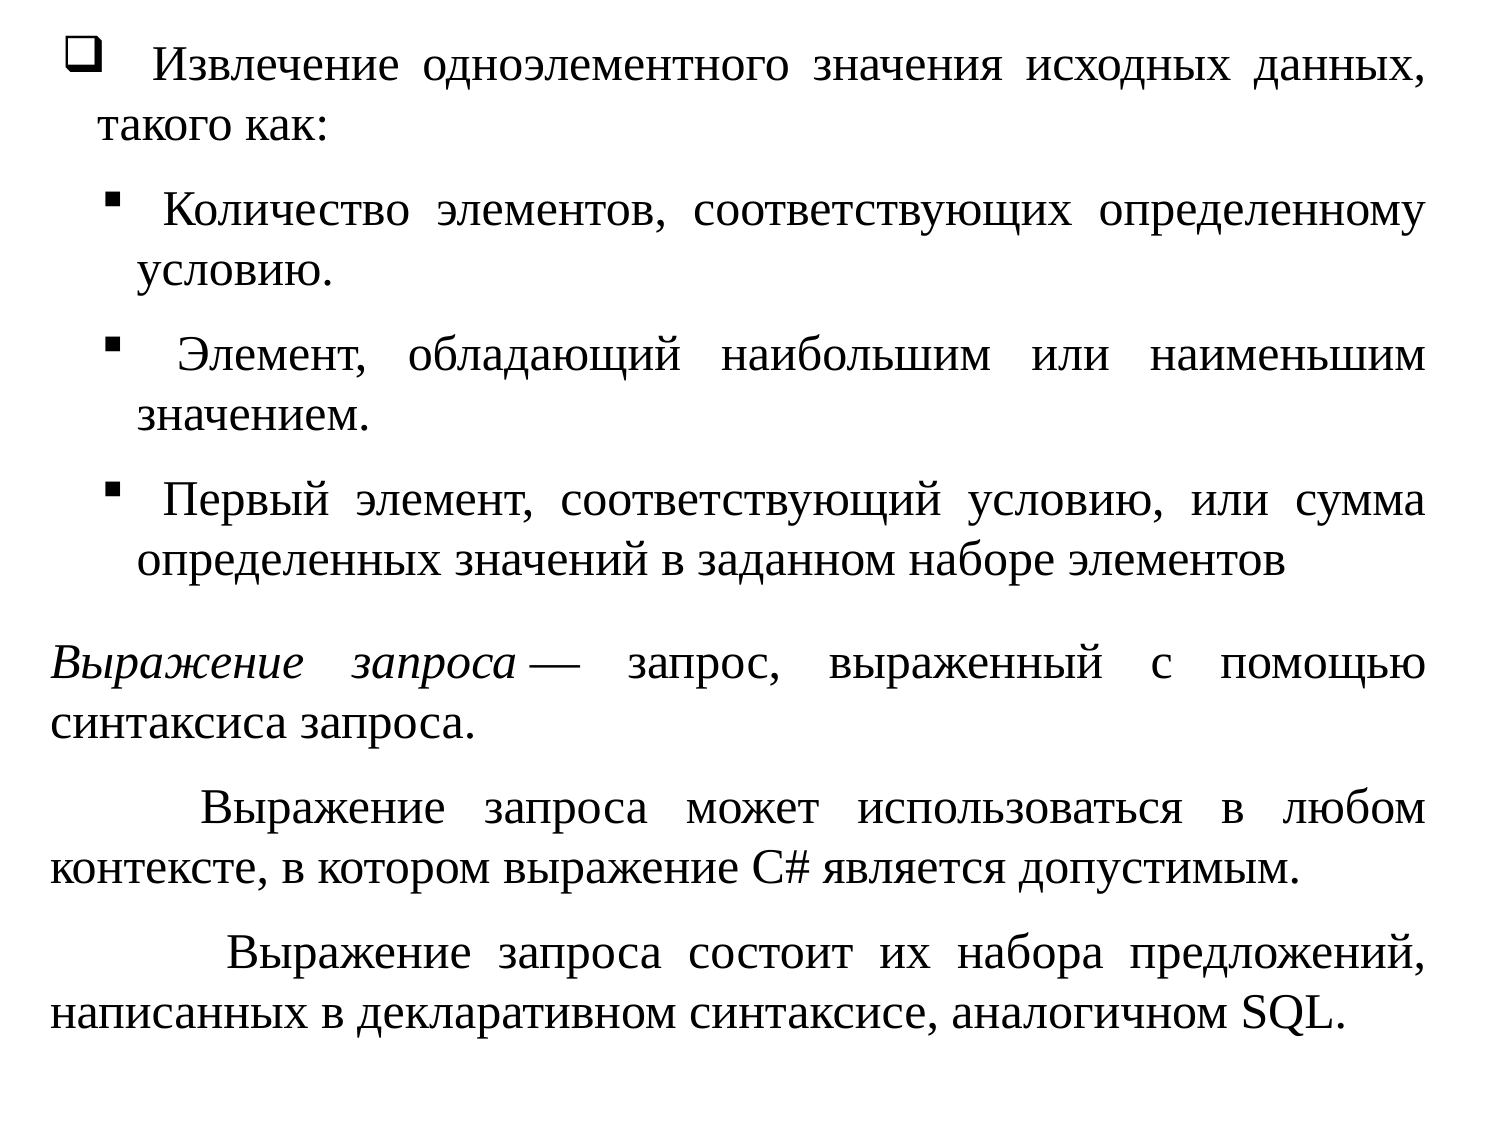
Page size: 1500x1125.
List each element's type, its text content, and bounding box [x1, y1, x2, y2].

text_box Извлечение одноэлементного значения исходных данных, такого как: Количество элементов, соответствующих определенному условию. Элемент, обладающий наибольшим или наименьшим значением. Первый элемент, соответствующий условию, или сумма определенных значений в заданном наборе элементов [46, 23, 1442, 621]
text_box Выражение запроса — запрос, выраженный с помощью синтаксиса запроса. Выражение запроса может использоваться в любом контексте, в котором выражение C# является допустимым. Выражение запроса состоит их набора предложений, написанных в декларативном синтаксисе, аналогичном SQL. [35, 621, 1442, 1046]
